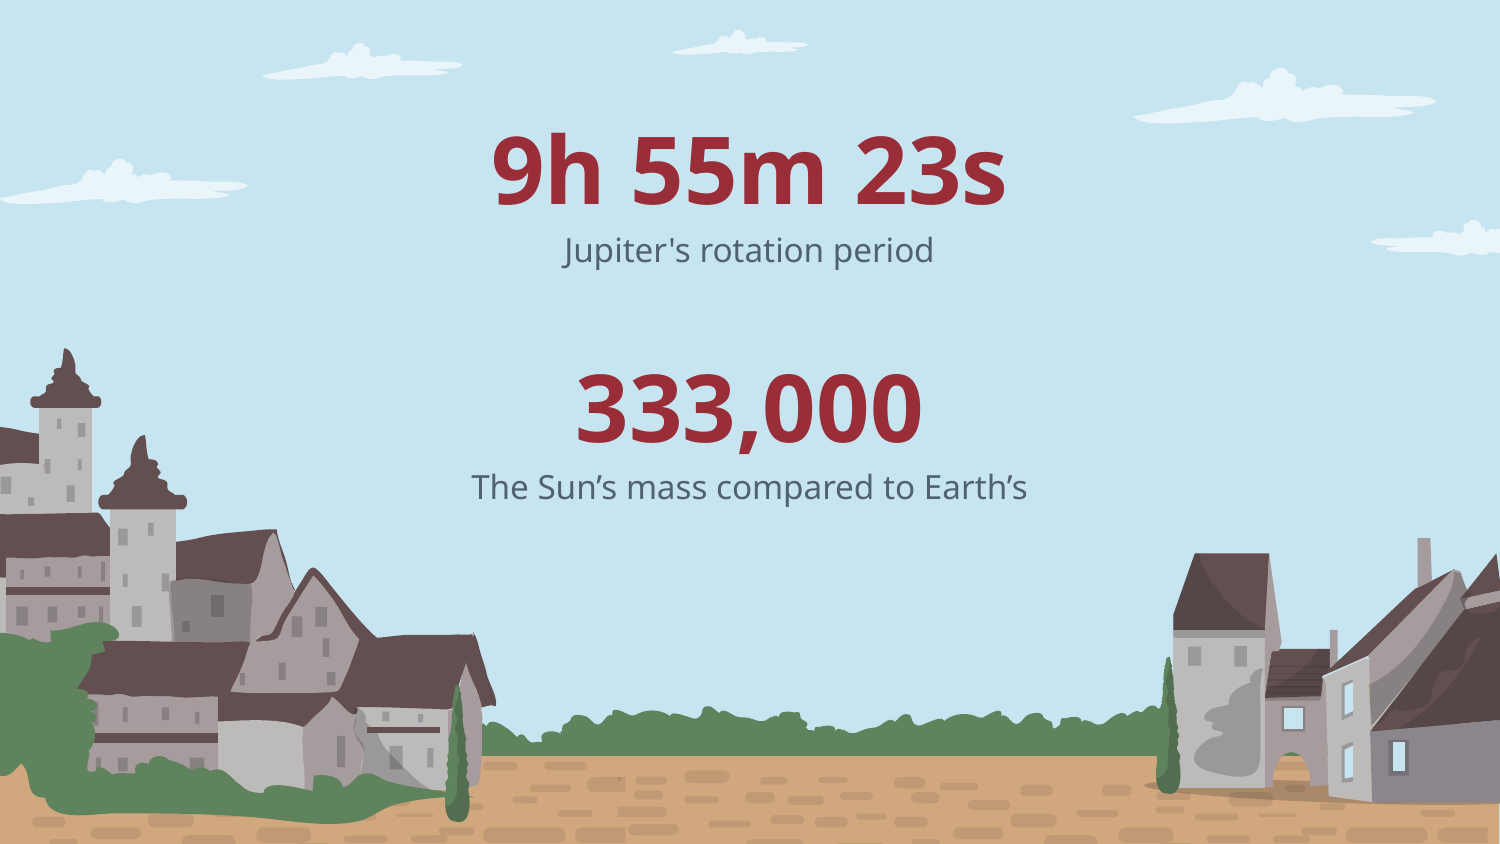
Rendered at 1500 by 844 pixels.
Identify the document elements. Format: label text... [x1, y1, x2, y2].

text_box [444, 684, 470, 823]
subtitle The Sun’s mass compared to Earth’s [501, 451, 1095, 512]
title 9h 55m 23s [405, 95, 1095, 201]
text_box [1143, 537, 1500, 810]
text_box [0, 348, 497, 825]
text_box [1155, 656, 1181, 795]
subtitle Jupiter's rotation period [405, 213, 1095, 274]
title 333,000 [405, 333, 1095, 439]
